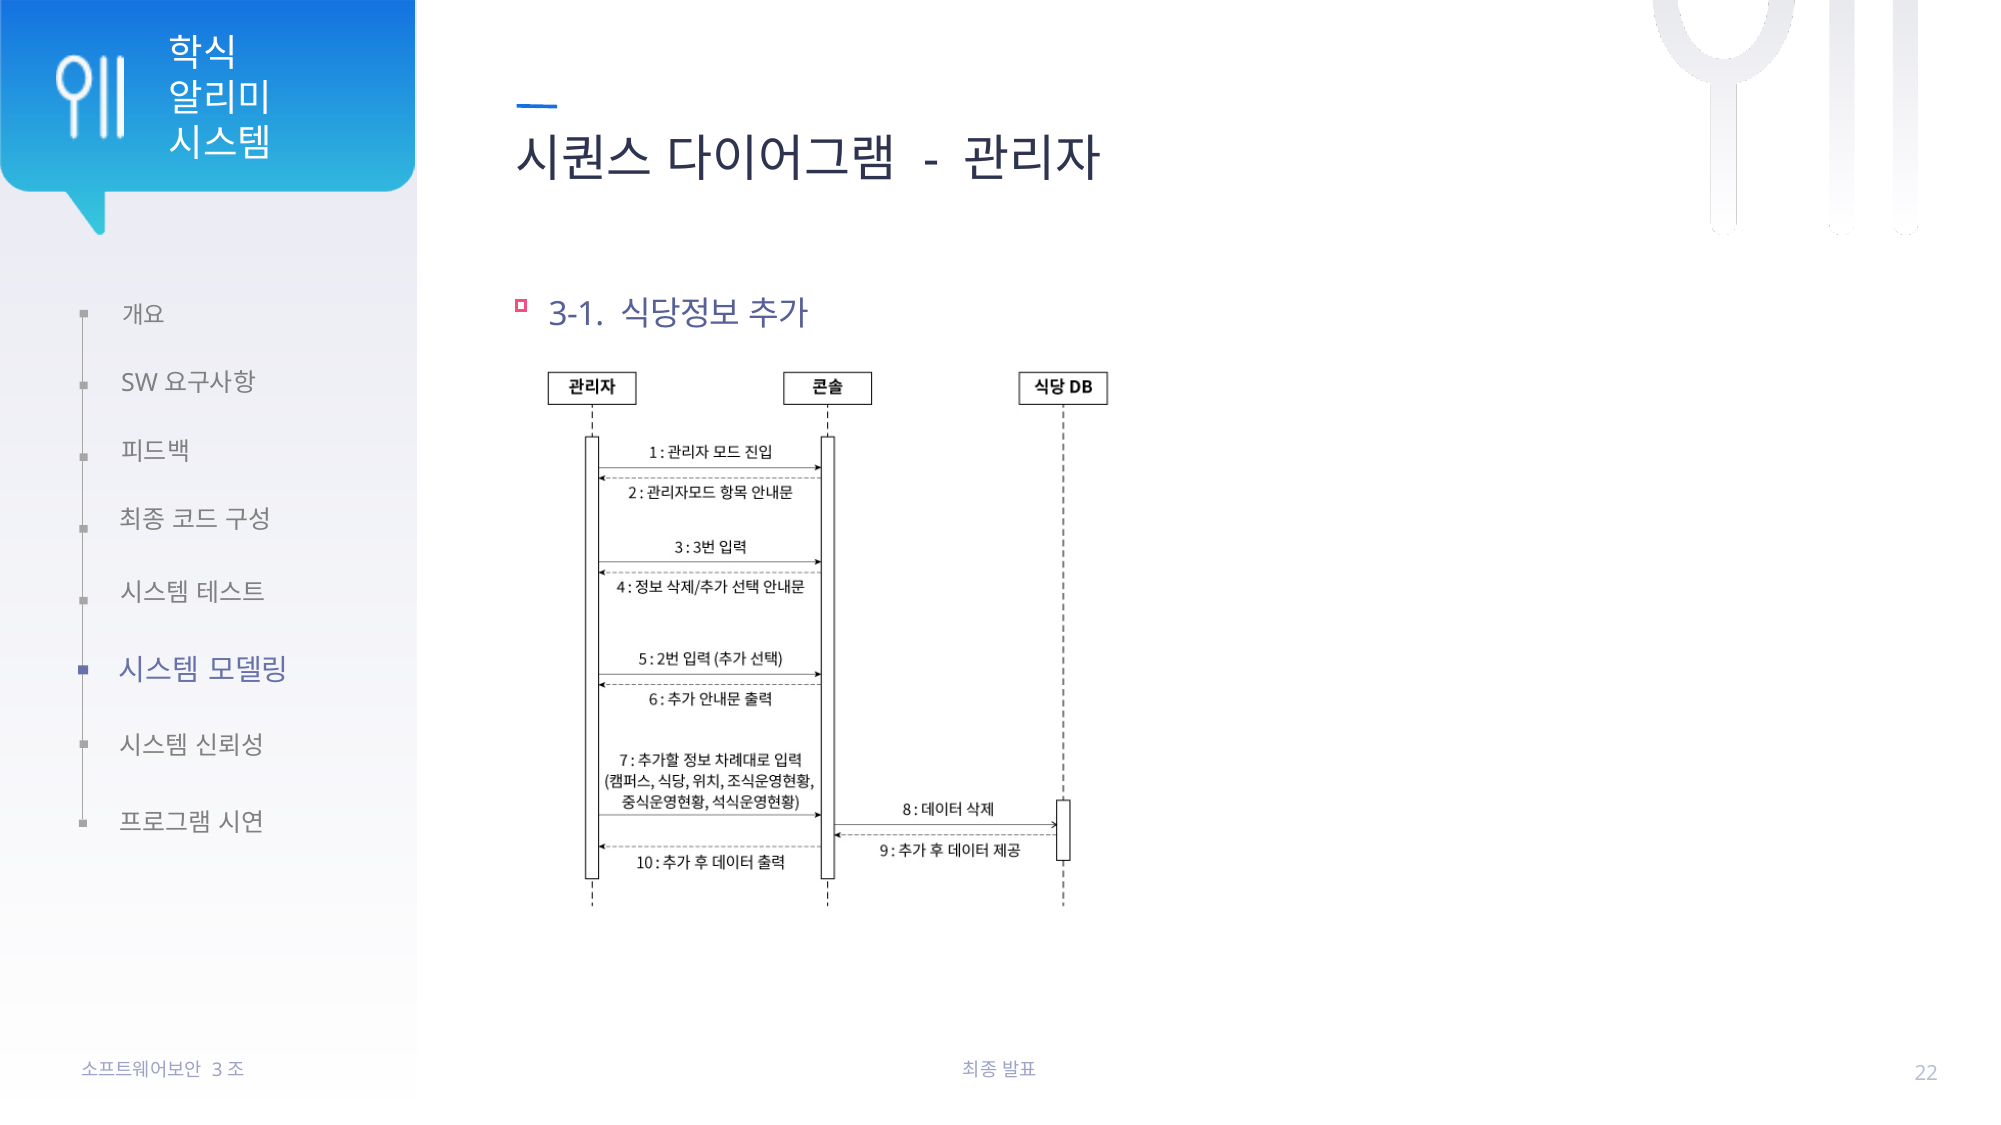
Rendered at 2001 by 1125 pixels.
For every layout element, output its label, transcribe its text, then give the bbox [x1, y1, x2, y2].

picture [456, 352, 1267, 1003]
slide_number 22 [1503, 1042, 1954, 1103]
picture [1652, 0, 1918, 235]
picture [0, 0, 415, 235]
title 시퀀스 다이어그램 - 관리자 [500, 112, 1500, 209]
list 3-1. 식당정보 추가 [533, 276, 1000, 352]
text_box [515, 300, 527, 311]
